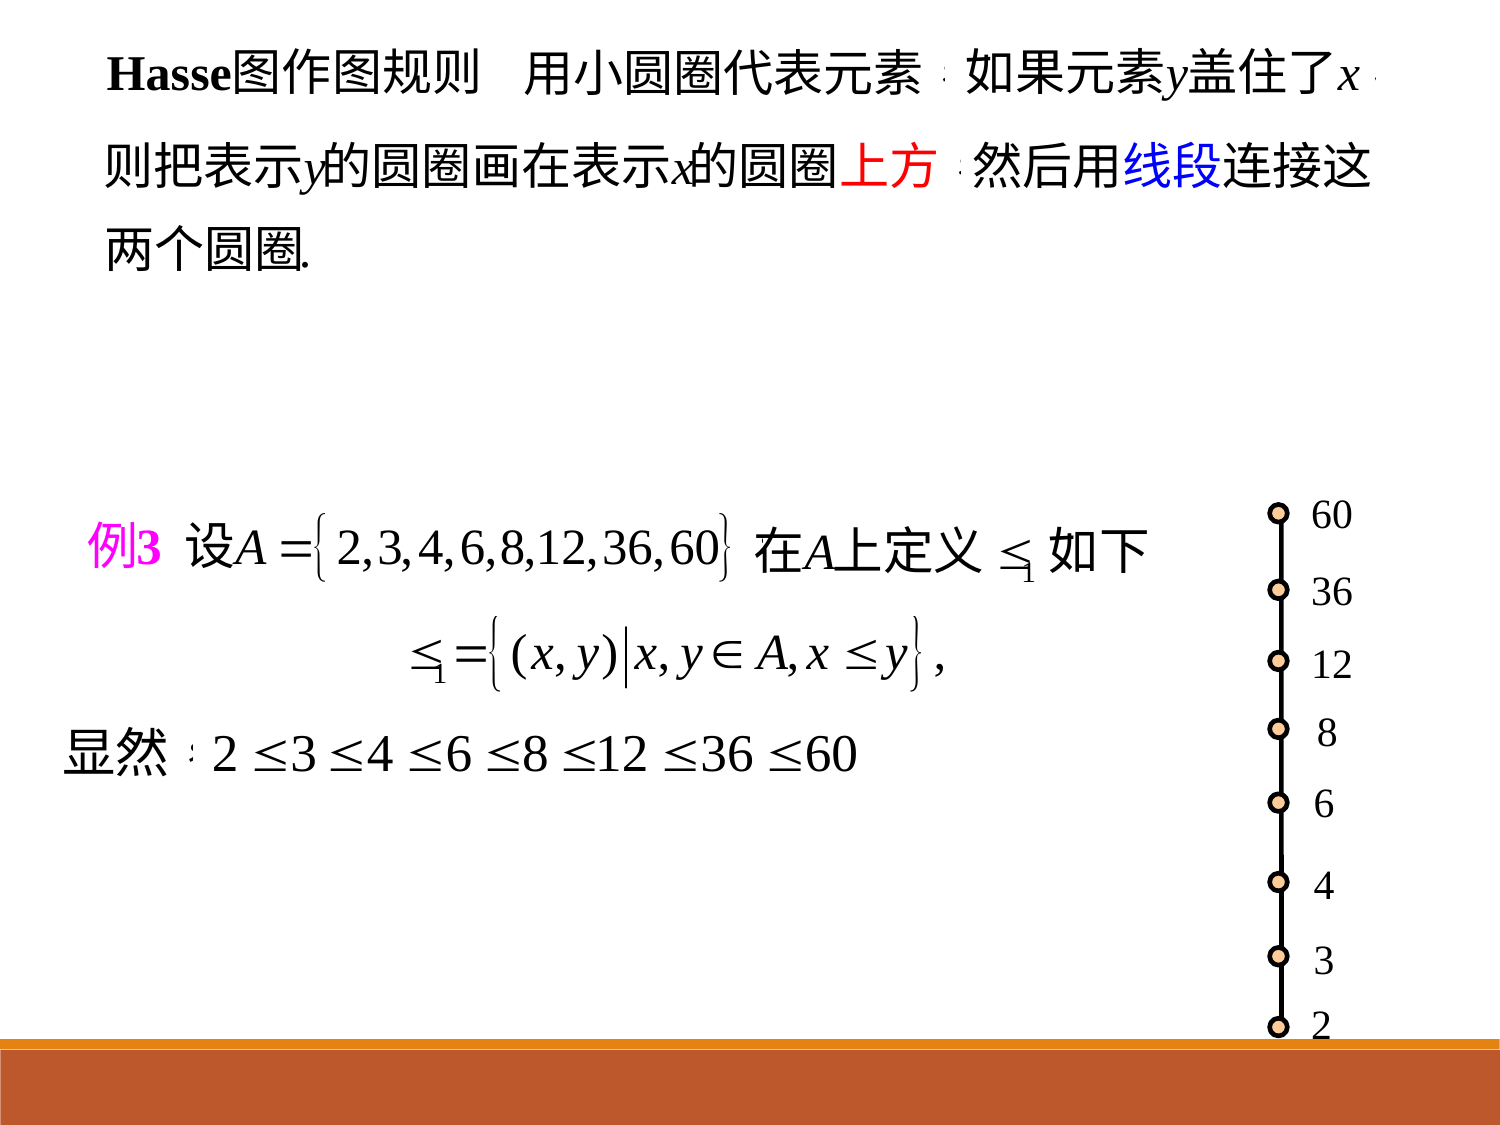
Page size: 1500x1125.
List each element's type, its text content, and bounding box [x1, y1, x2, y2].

text_box 36 [1310, 563, 1353, 614]
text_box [967, 137, 1379, 198]
text_box 8 [1316, 705, 1338, 755]
text_box 4 [1313, 858, 1335, 909]
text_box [82, 512, 763, 591]
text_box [518, 43, 946, 104]
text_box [400, 615, 954, 699]
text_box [749, 521, 1154, 592]
text_box [1269, 873, 1288, 891]
text_box 6 [1313, 776, 1335, 827]
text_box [206, 727, 865, 783]
text_box [1269, 947, 1288, 966]
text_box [961, 42, 1376, 110]
text_box 60 [1310, 486, 1353, 537]
text_box [1269, 504, 1288, 523]
text_box [1269, 652, 1288, 670]
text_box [99, 220, 314, 281]
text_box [99, 137, 962, 204]
text_box [1269, 720, 1288, 738]
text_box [58, 721, 193, 787]
text_box [1269, 580, 1288, 599]
text_box [1269, 1018, 1288, 1036]
text_box 12 [1310, 637, 1353, 687]
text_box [100, 43, 503, 104]
text_box 2 [1310, 997, 1332, 1048]
text_box [1269, 793, 1288, 812]
text_box 3 [1313, 932, 1335, 983]
